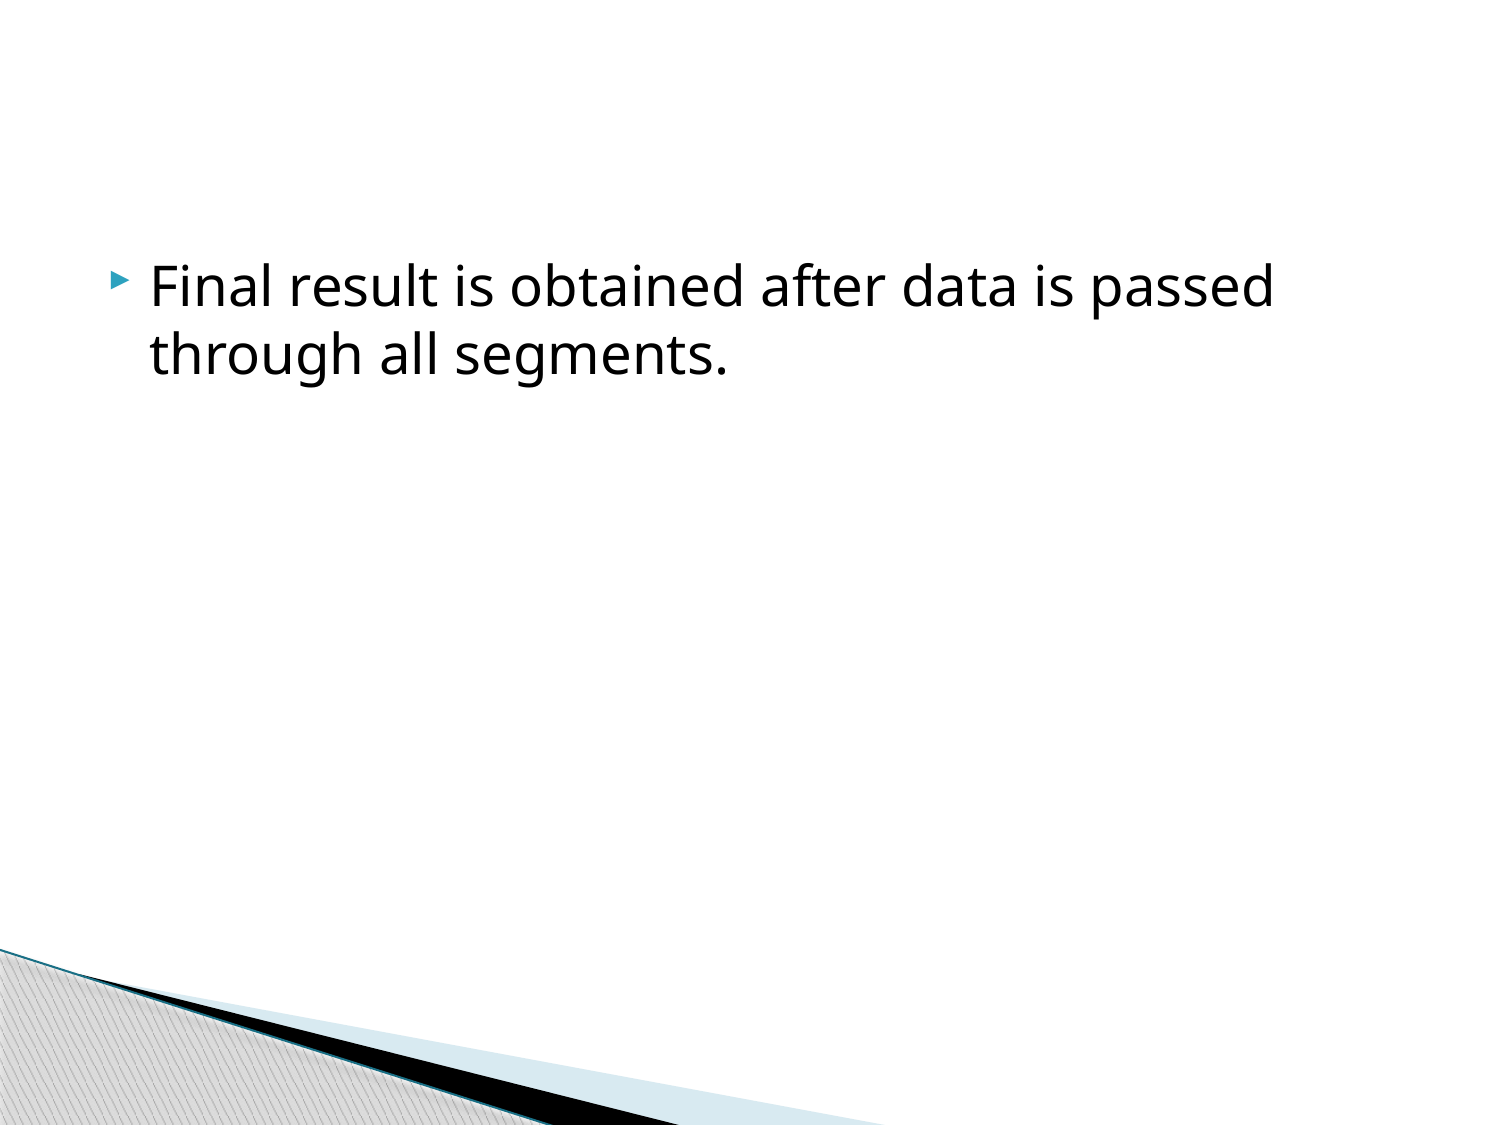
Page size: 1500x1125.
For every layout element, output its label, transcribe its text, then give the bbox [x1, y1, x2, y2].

list Final result is obtained after data is passed through all segments. [75, 243, 1425, 986]
